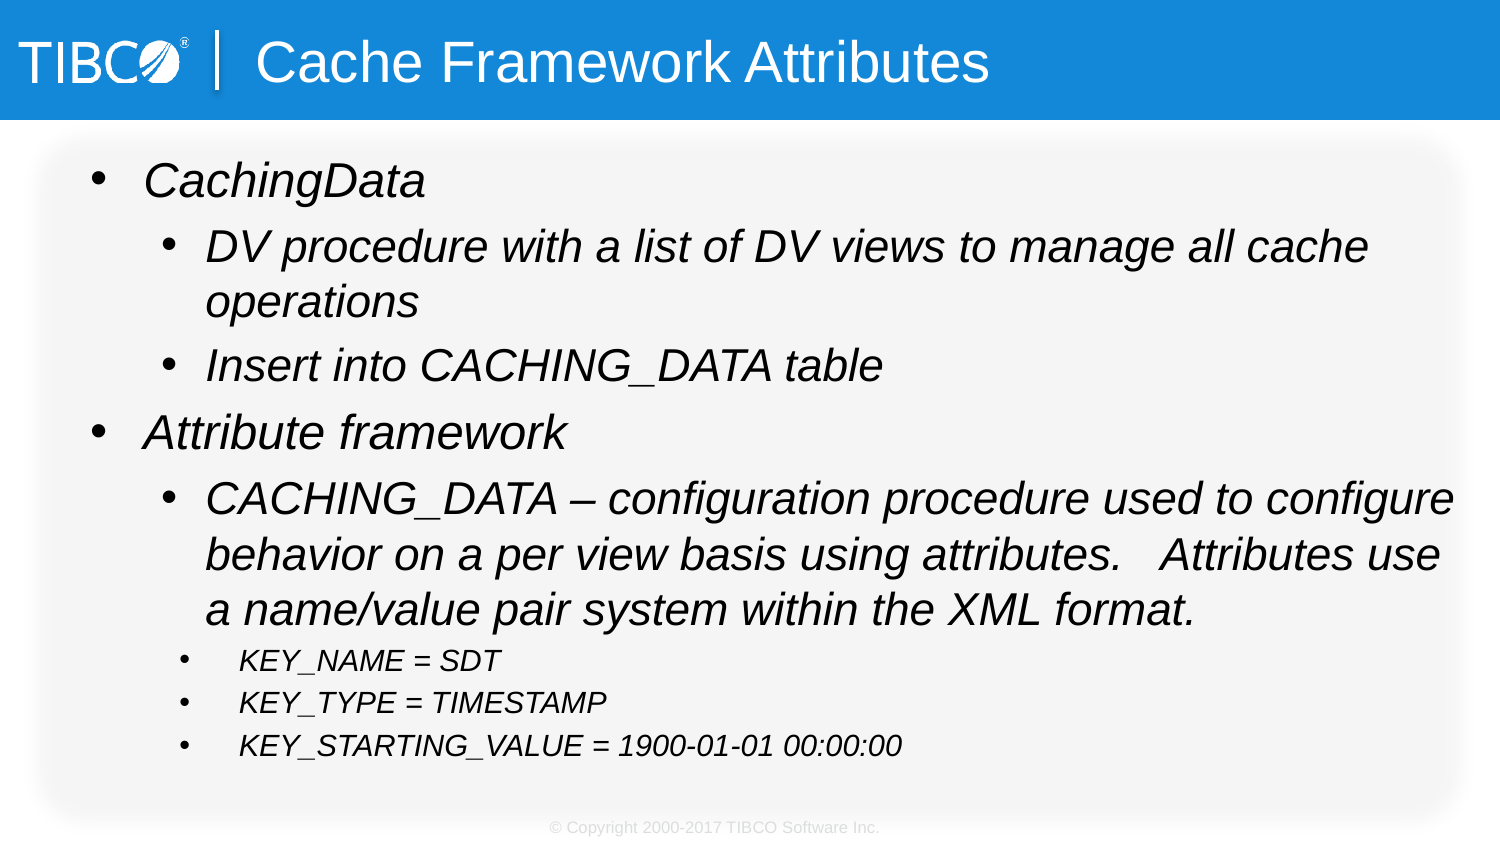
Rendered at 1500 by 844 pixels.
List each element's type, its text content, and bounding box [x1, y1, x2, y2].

title Cache Framework Attributes [240, 16, 1487, 103]
text_box [38, 127, 1462, 814]
list CachingData DV procedure with a list of DV views to manage all cache operations Insert into CACHING_DATA table Attribute framework CACHING_DATA – configuration procedure used to configure behavior on a per view basis using attributes. Attributes use a name/value pair system within the XML format. KEY_NAME = SDT KEY_TYPE = TIMESTAMP KEY_STARTING_VALUE = 1900-01-01 00:00:00 [75, 140, 1475, 779]
text_box © Copyright 2000-2017 TIBCO Software Inc. [477, 809, 953, 844]
